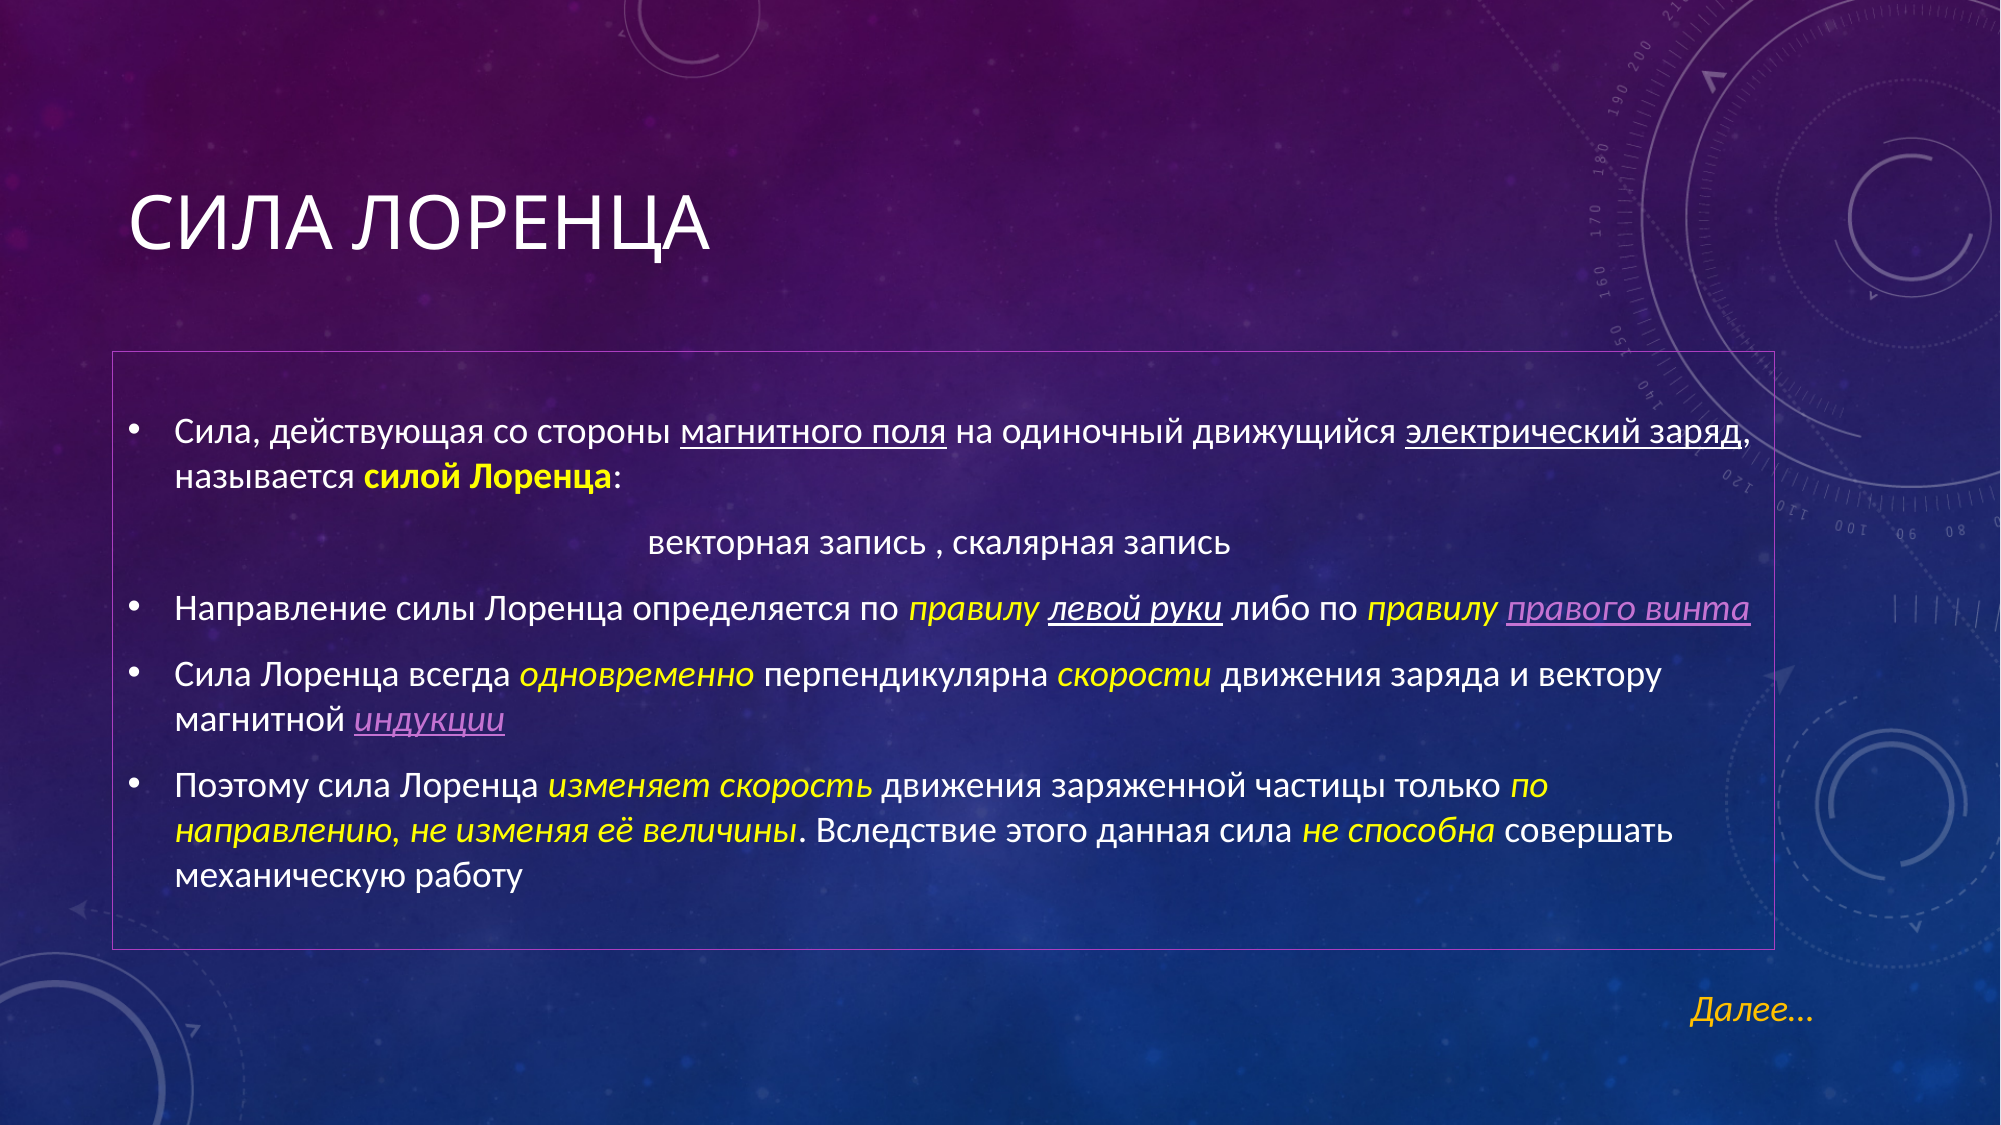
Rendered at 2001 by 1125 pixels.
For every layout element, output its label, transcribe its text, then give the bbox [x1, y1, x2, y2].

text_box Далее… [1675, 976, 1830, 1036]
picture [0, 0, 2001, 1125]
title Сила Лоренца [112, 99, 1775, 339]
